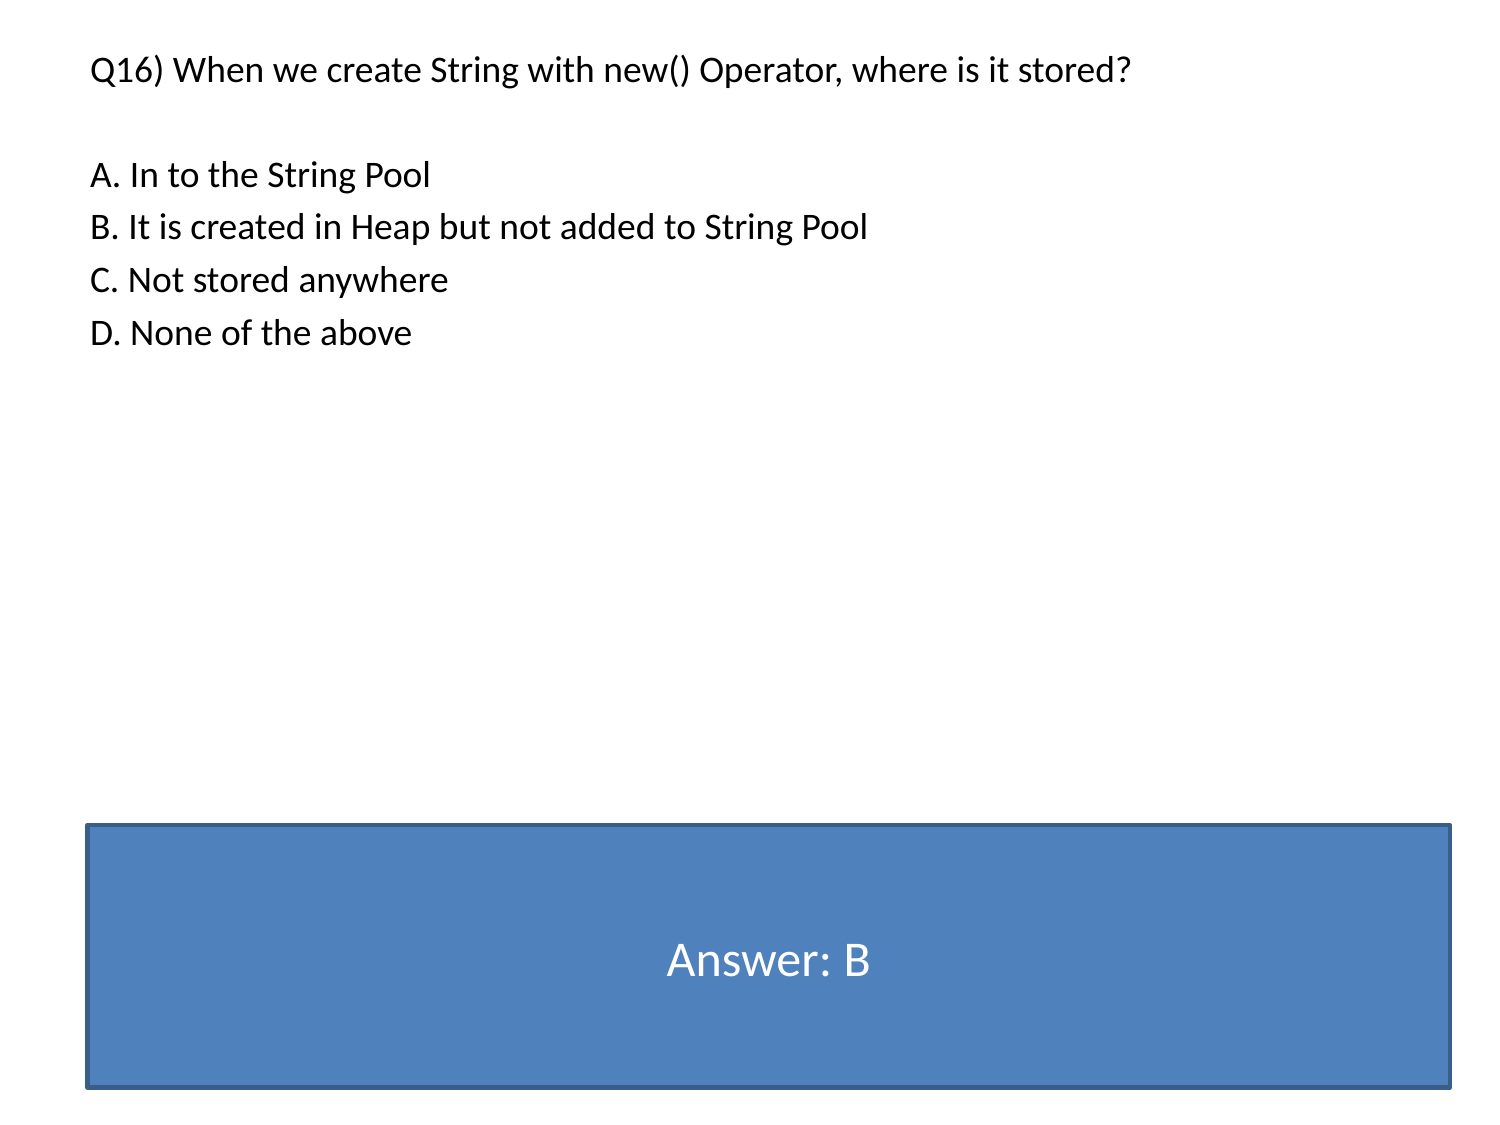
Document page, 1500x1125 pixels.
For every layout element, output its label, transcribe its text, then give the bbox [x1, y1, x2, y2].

text_box Answer: B [87, 825, 1450, 1088]
list Q16) When we create String with new() Operator, where is it stored? A. In to the String Pool B. It is created in Heap but not added to String Pool C. Not stored anywhere D. None of the above [75, 37, 1425, 1088]
